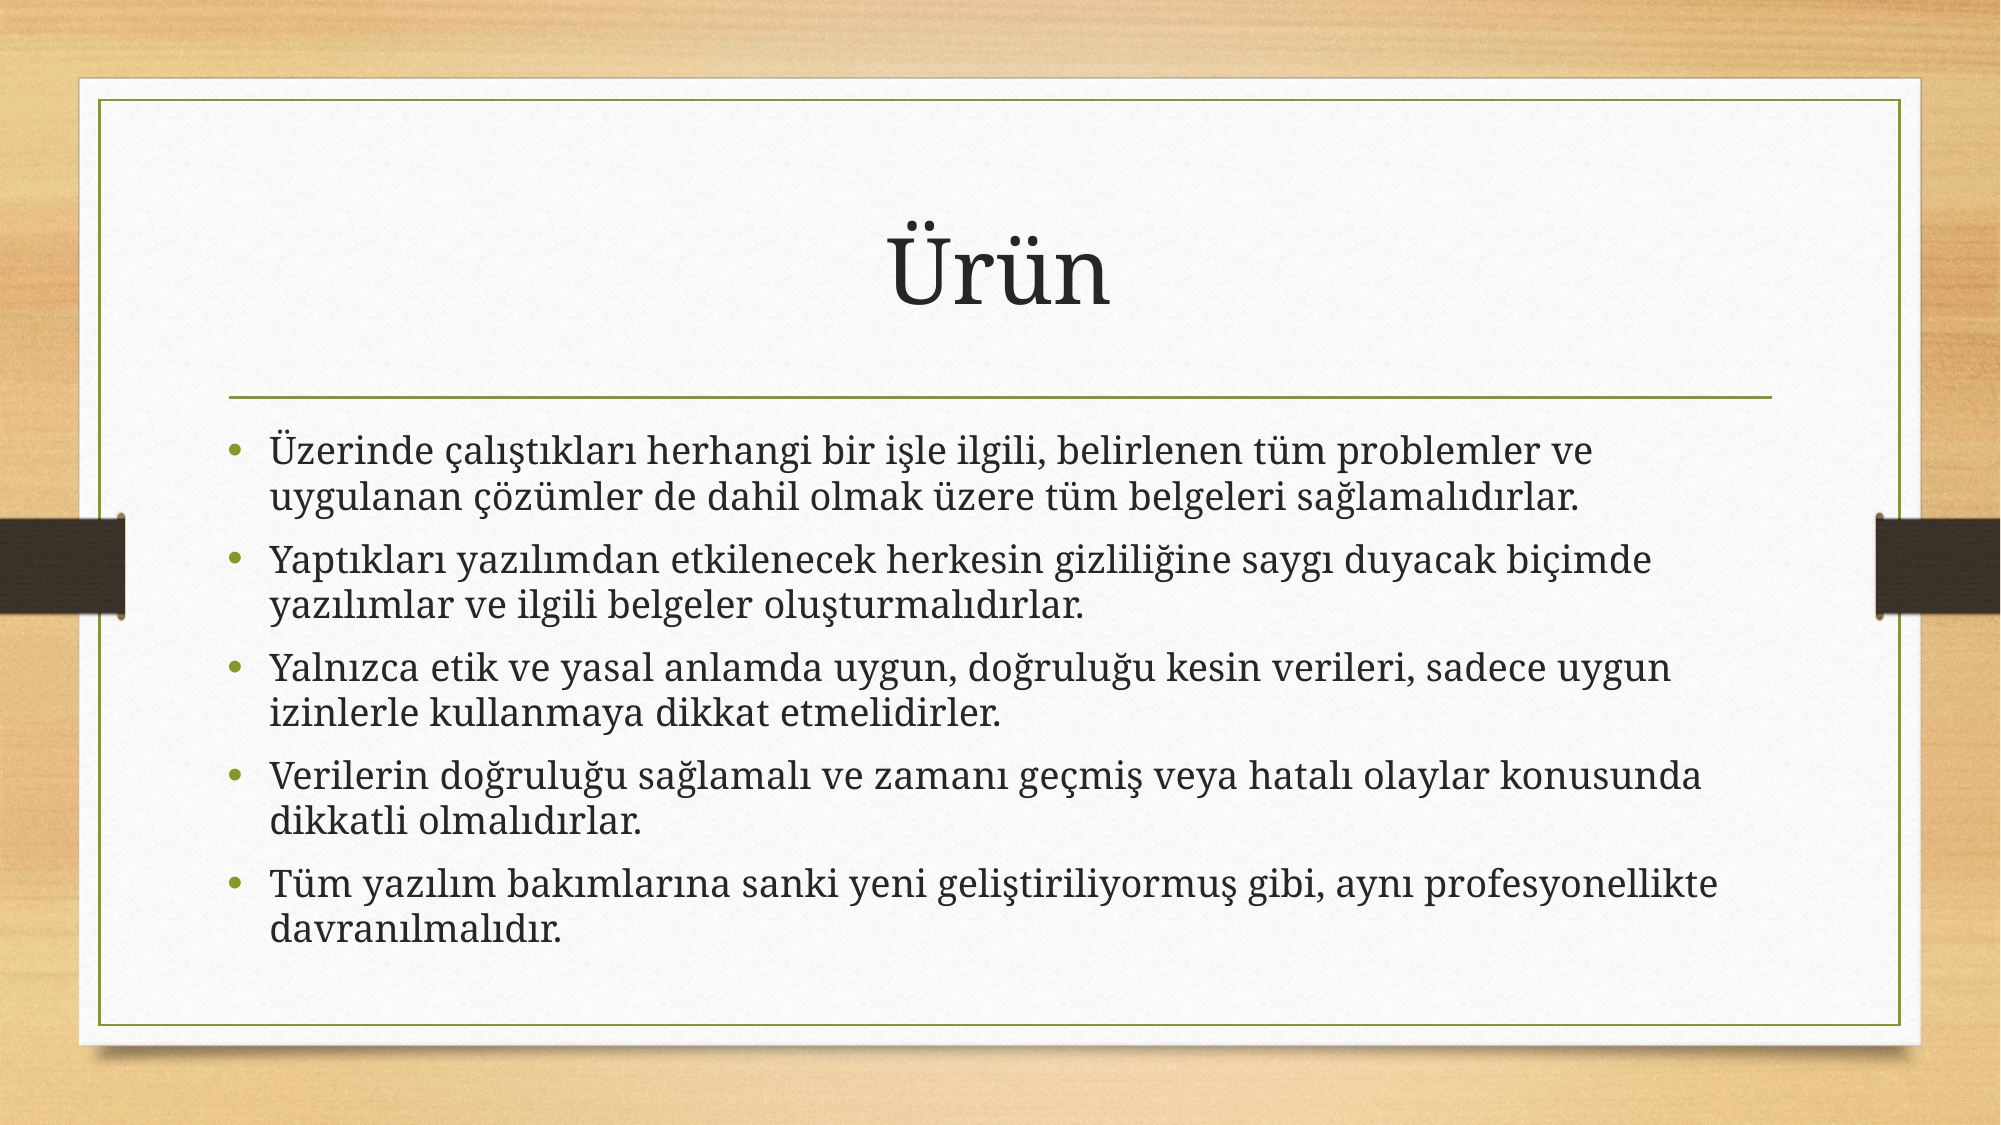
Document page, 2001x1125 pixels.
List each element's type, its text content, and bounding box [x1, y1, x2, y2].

list Üzerinde çalıştıkları herhangi bir işle ilgili, belirlenen tüm problemler ve uygulanan çözümler de dahil olmak üzere tüm belgeleri sağlamalıdırlar. Yaptıkları yazılımdan etkilenecek herkesin gizliliğine saygı duyacak biçimde yazılımlar ve ilgili belgeler oluşturmalıdırlar. Yalnızca etik ve yasal anlamda uygun, doğruluğu kesin verileri, sadece uygun izinlerle kullanmaya dikkat etmelidirler. Verilerin doğruluğu sağlamalı ve zamanı geçmiş veya hatalı olaylar konusunda dikkatli olmalıdırlar. Tüm yazılım bakımlarına sanki yeni geliştiriliyormuş gibi, aynı profesyonellikte davranılmalıdır. [212, 419, 1788, 964]
title Ürün [212, 161, 1788, 375]
picture [0, 0, 2001, 1125]
